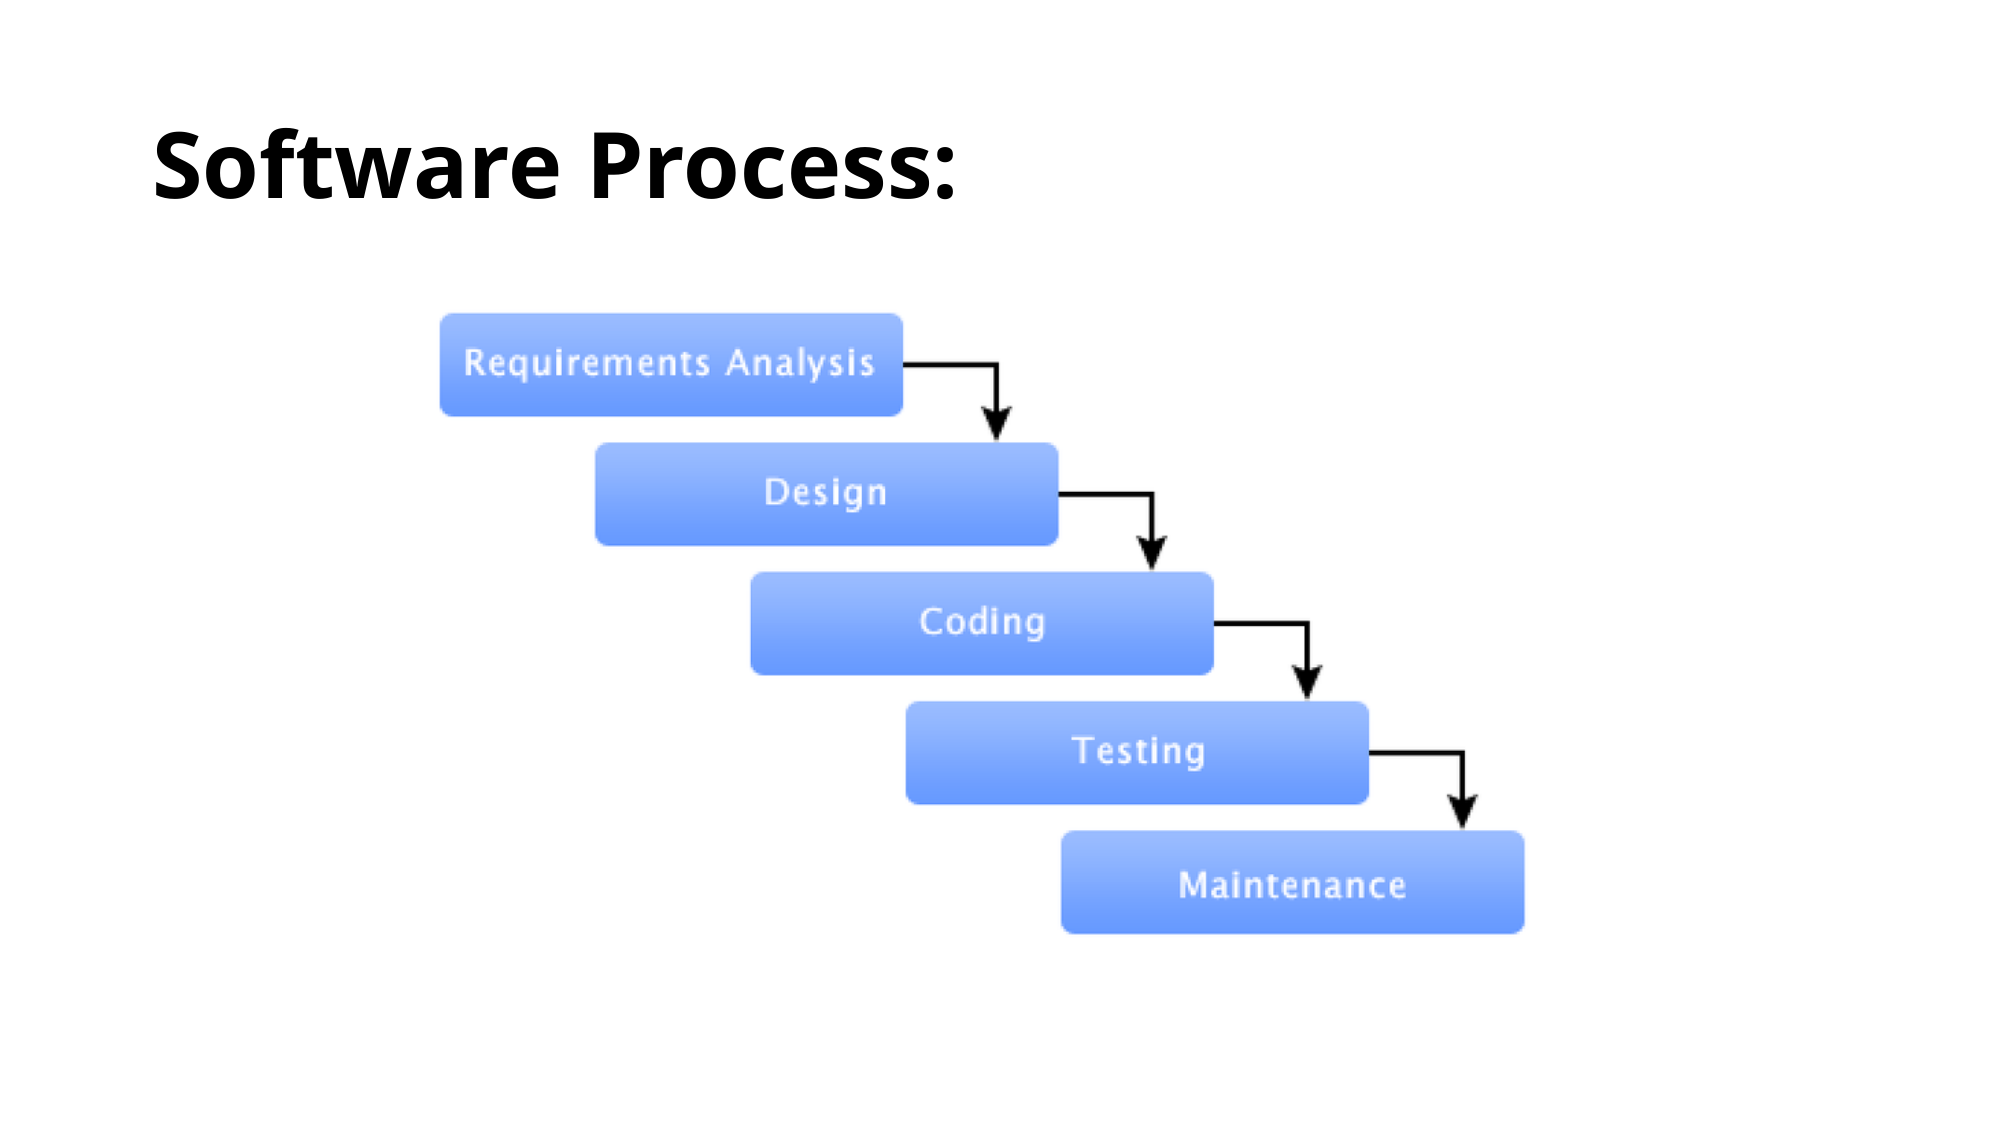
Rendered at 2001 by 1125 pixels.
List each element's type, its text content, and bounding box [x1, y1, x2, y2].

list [395, 259, 1561, 973]
title Software Process: [137, 59, 1863, 278]
